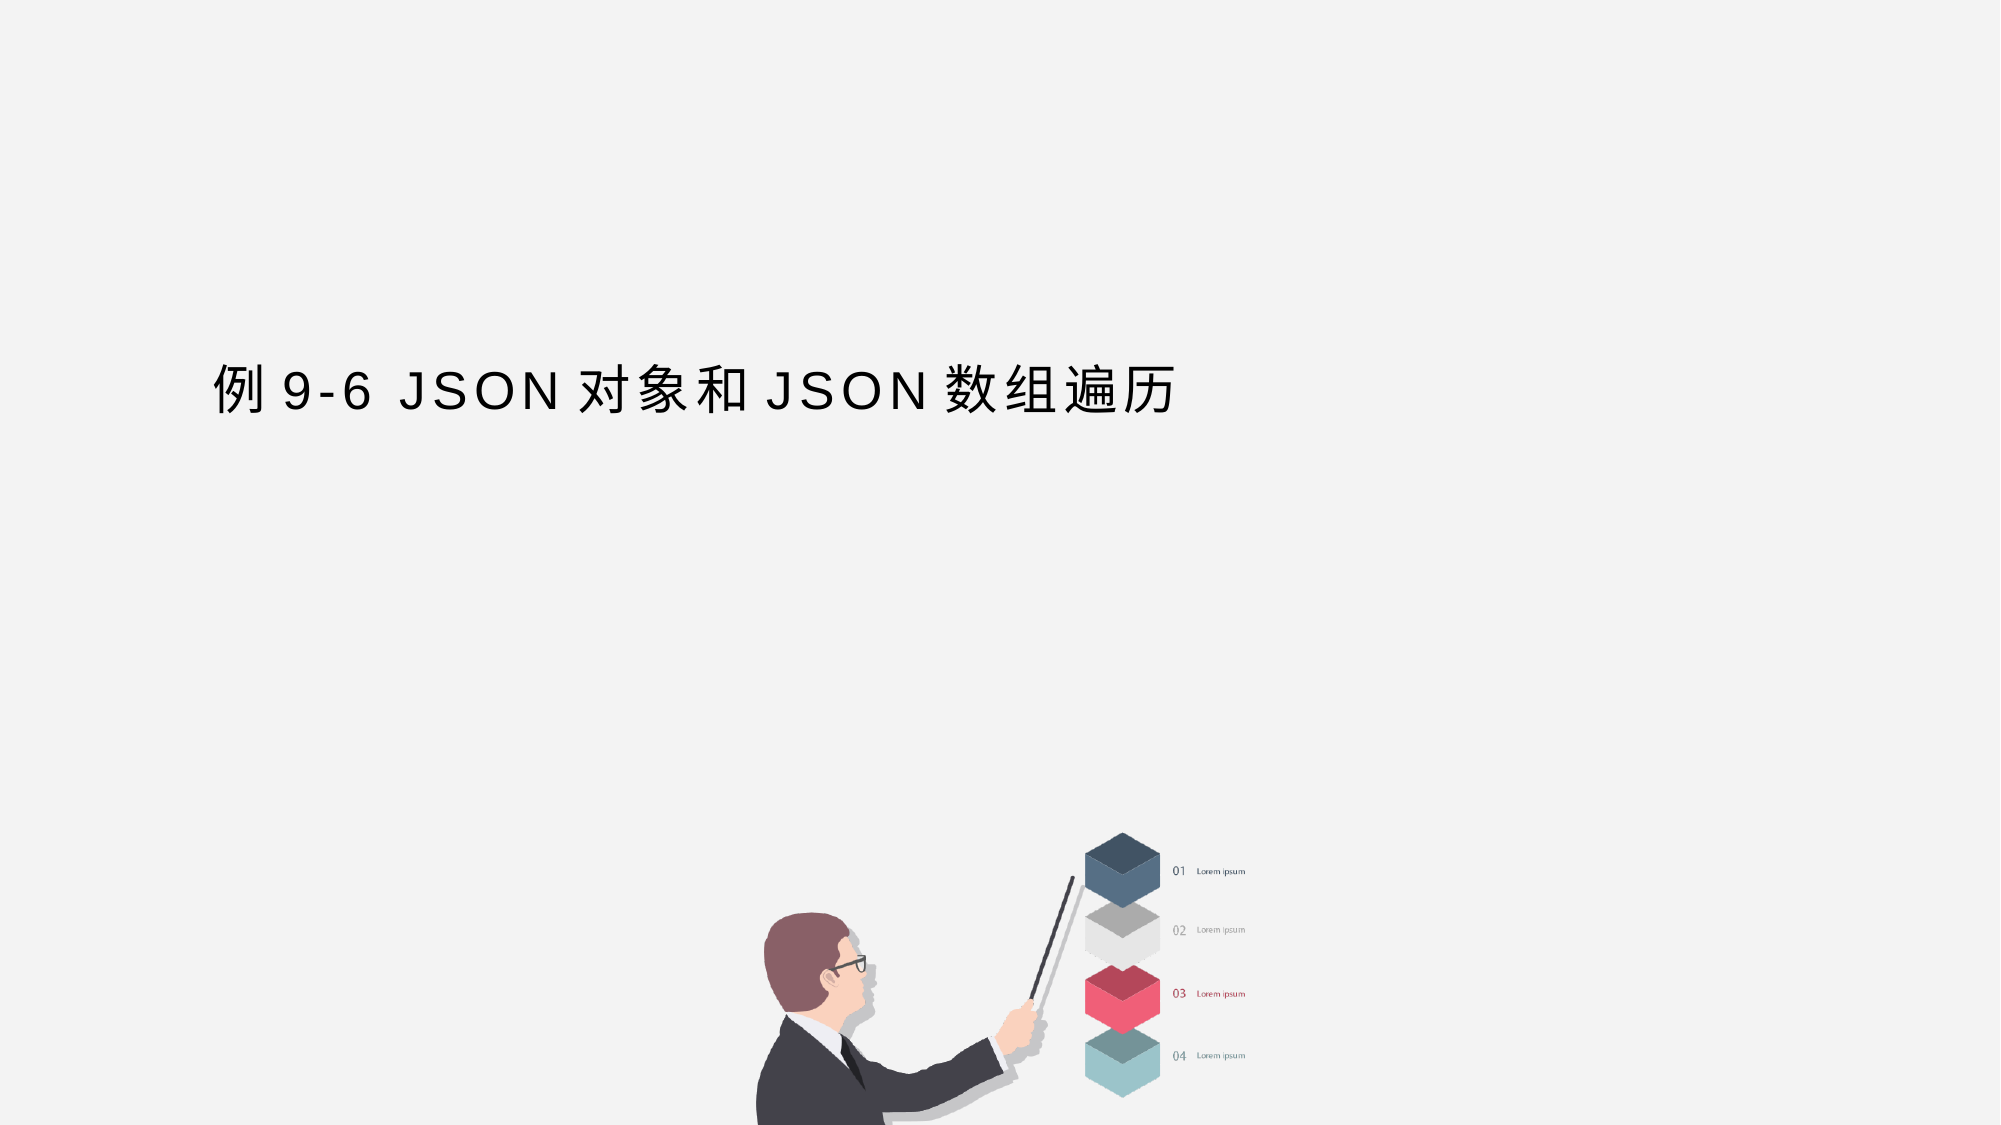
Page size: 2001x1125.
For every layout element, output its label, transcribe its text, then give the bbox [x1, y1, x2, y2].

title 例9-6 JSON对象和JSON数组遍历 [212, 336, 1280, 440]
picture [666, 791, 1334, 1125]
